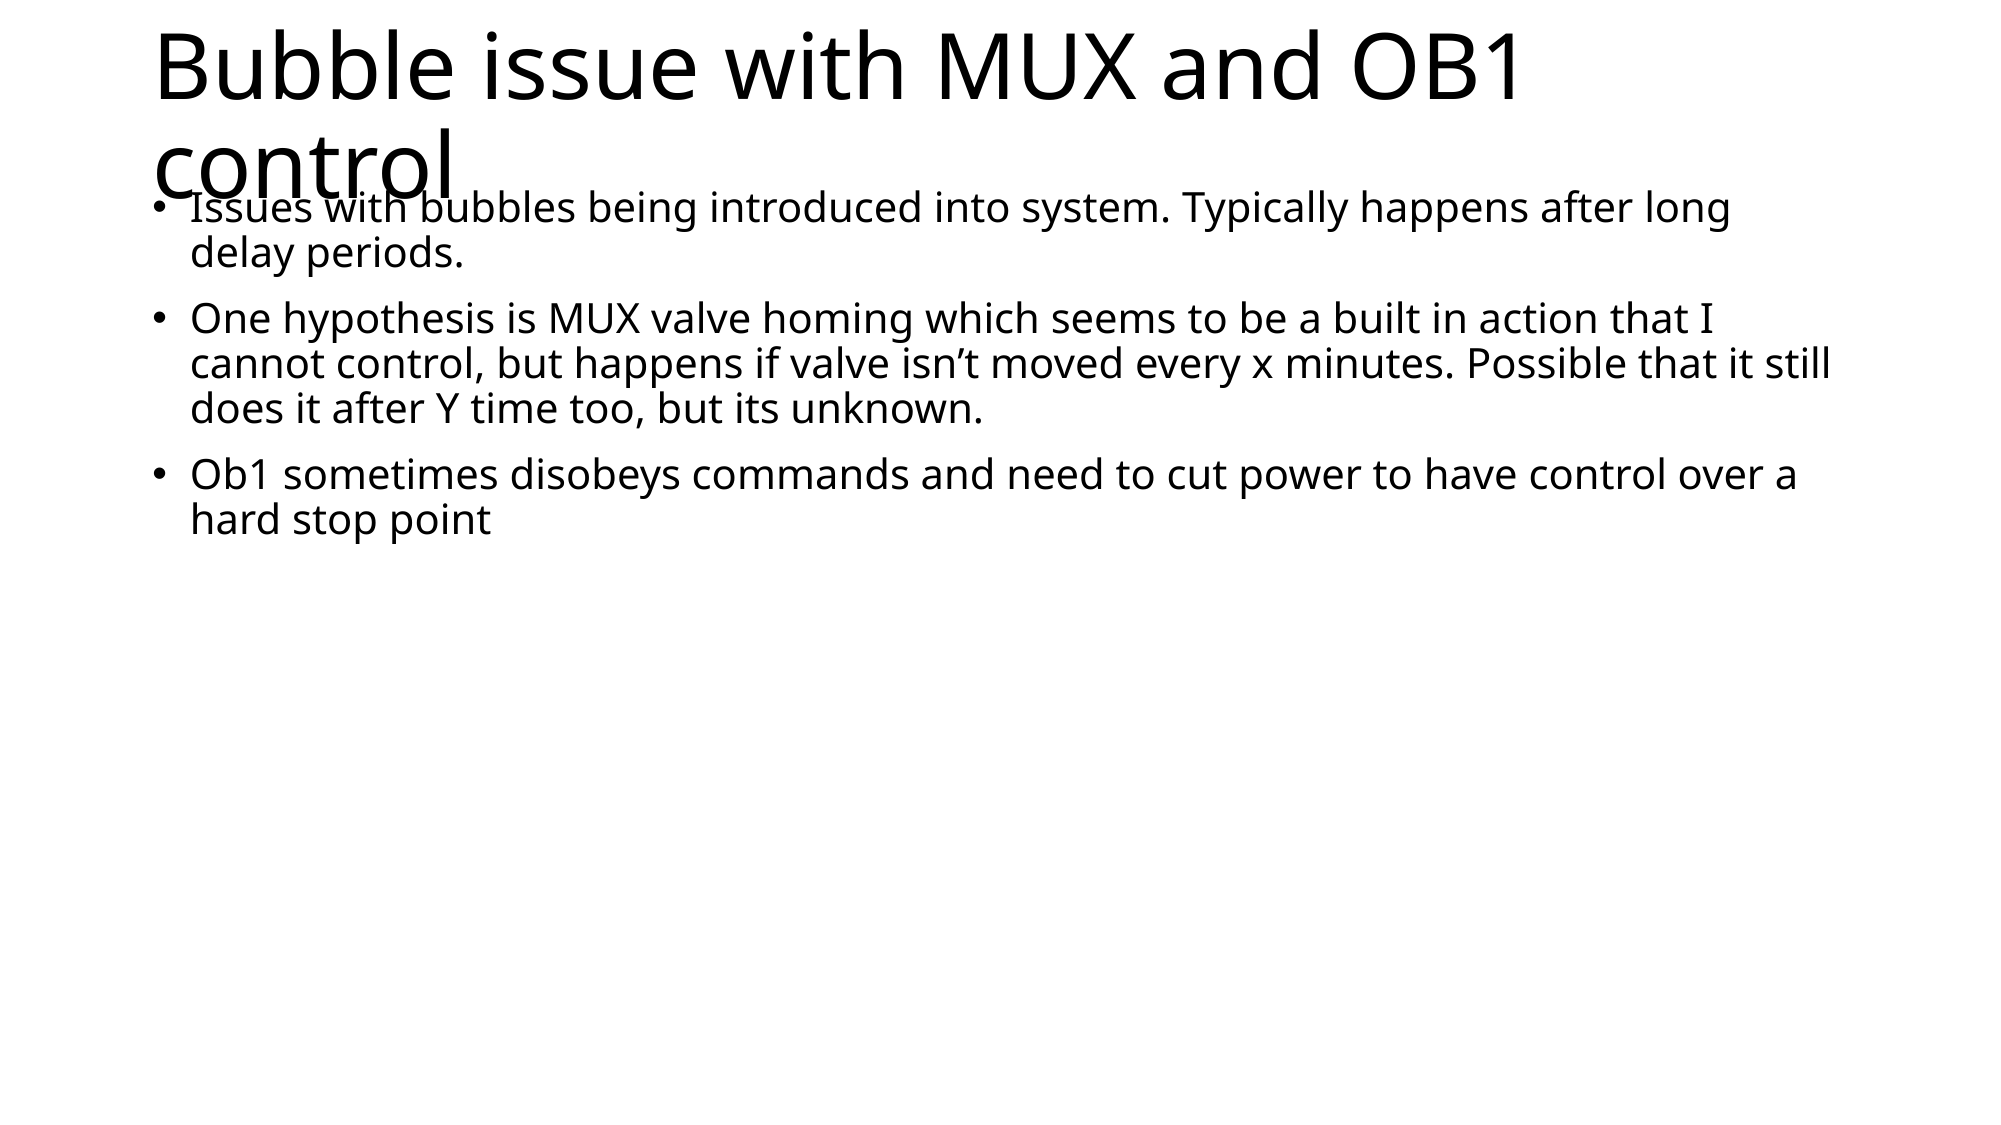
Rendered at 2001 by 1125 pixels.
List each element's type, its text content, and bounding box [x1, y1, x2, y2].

title Bubble issue with MUX and OB1 control [137, 59, 1863, 178]
list Issues with bubbles being introduced into system. Typically happens after long delay periods. One hypothesis is MUX valve homing which seems to be a built in action that I cannot control, but happens if valve isn’t moved every x minutes. Possible that it still does it after Y time too, but its unknown. Ob1 sometimes disobeys commands and need to cut power to have control over a hard stop point [137, 178, 1863, 1014]
